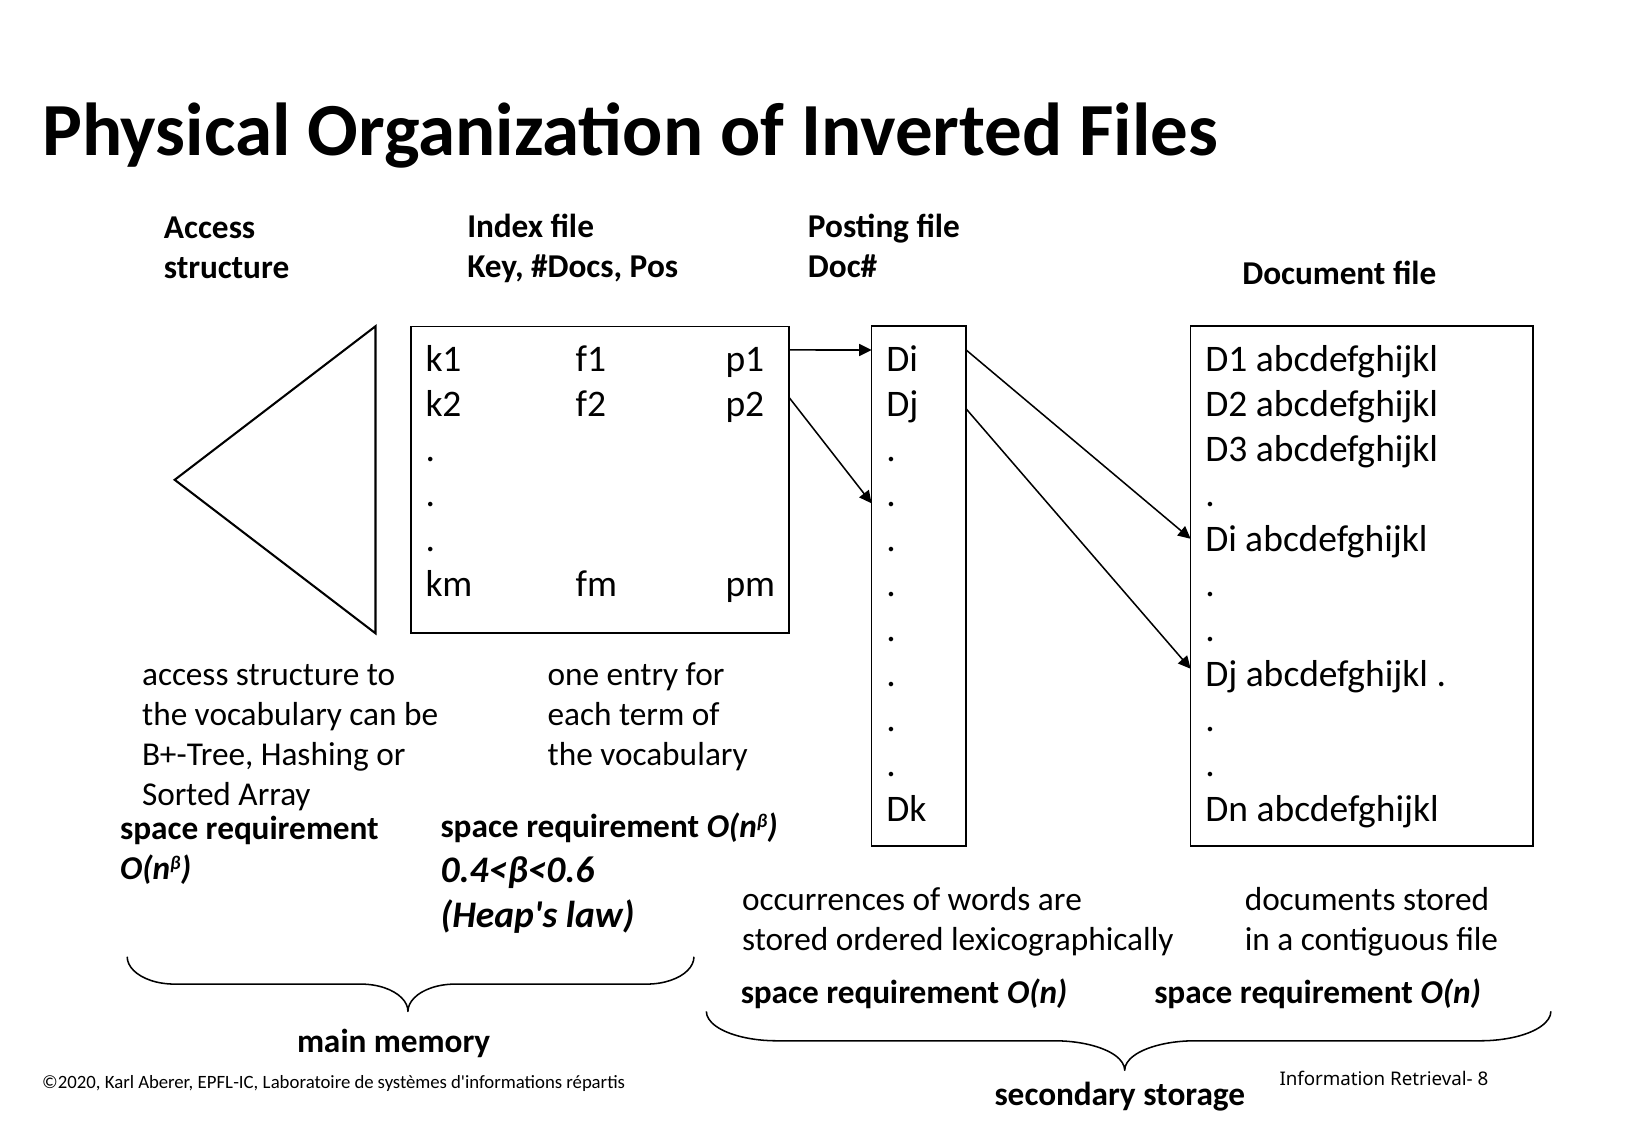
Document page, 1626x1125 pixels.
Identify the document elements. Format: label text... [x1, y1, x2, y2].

text_box space requirement O(n) [1196, 975, 1496, 1009]
footer ©2020, Karl Aberer, EPFL-IC, Laboratoire de systèmes d'informations répartis [26, 1062, 700, 1101]
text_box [126, 956, 695, 1068]
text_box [723, 196, 1192, 1009]
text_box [1196, 243, 1534, 966]
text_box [103, 197, 482, 895]
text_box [410, 196, 872, 954]
title Physical Organization of Inverted Files [27, 50, 1504, 200]
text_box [705, 1011, 1551, 1121]
